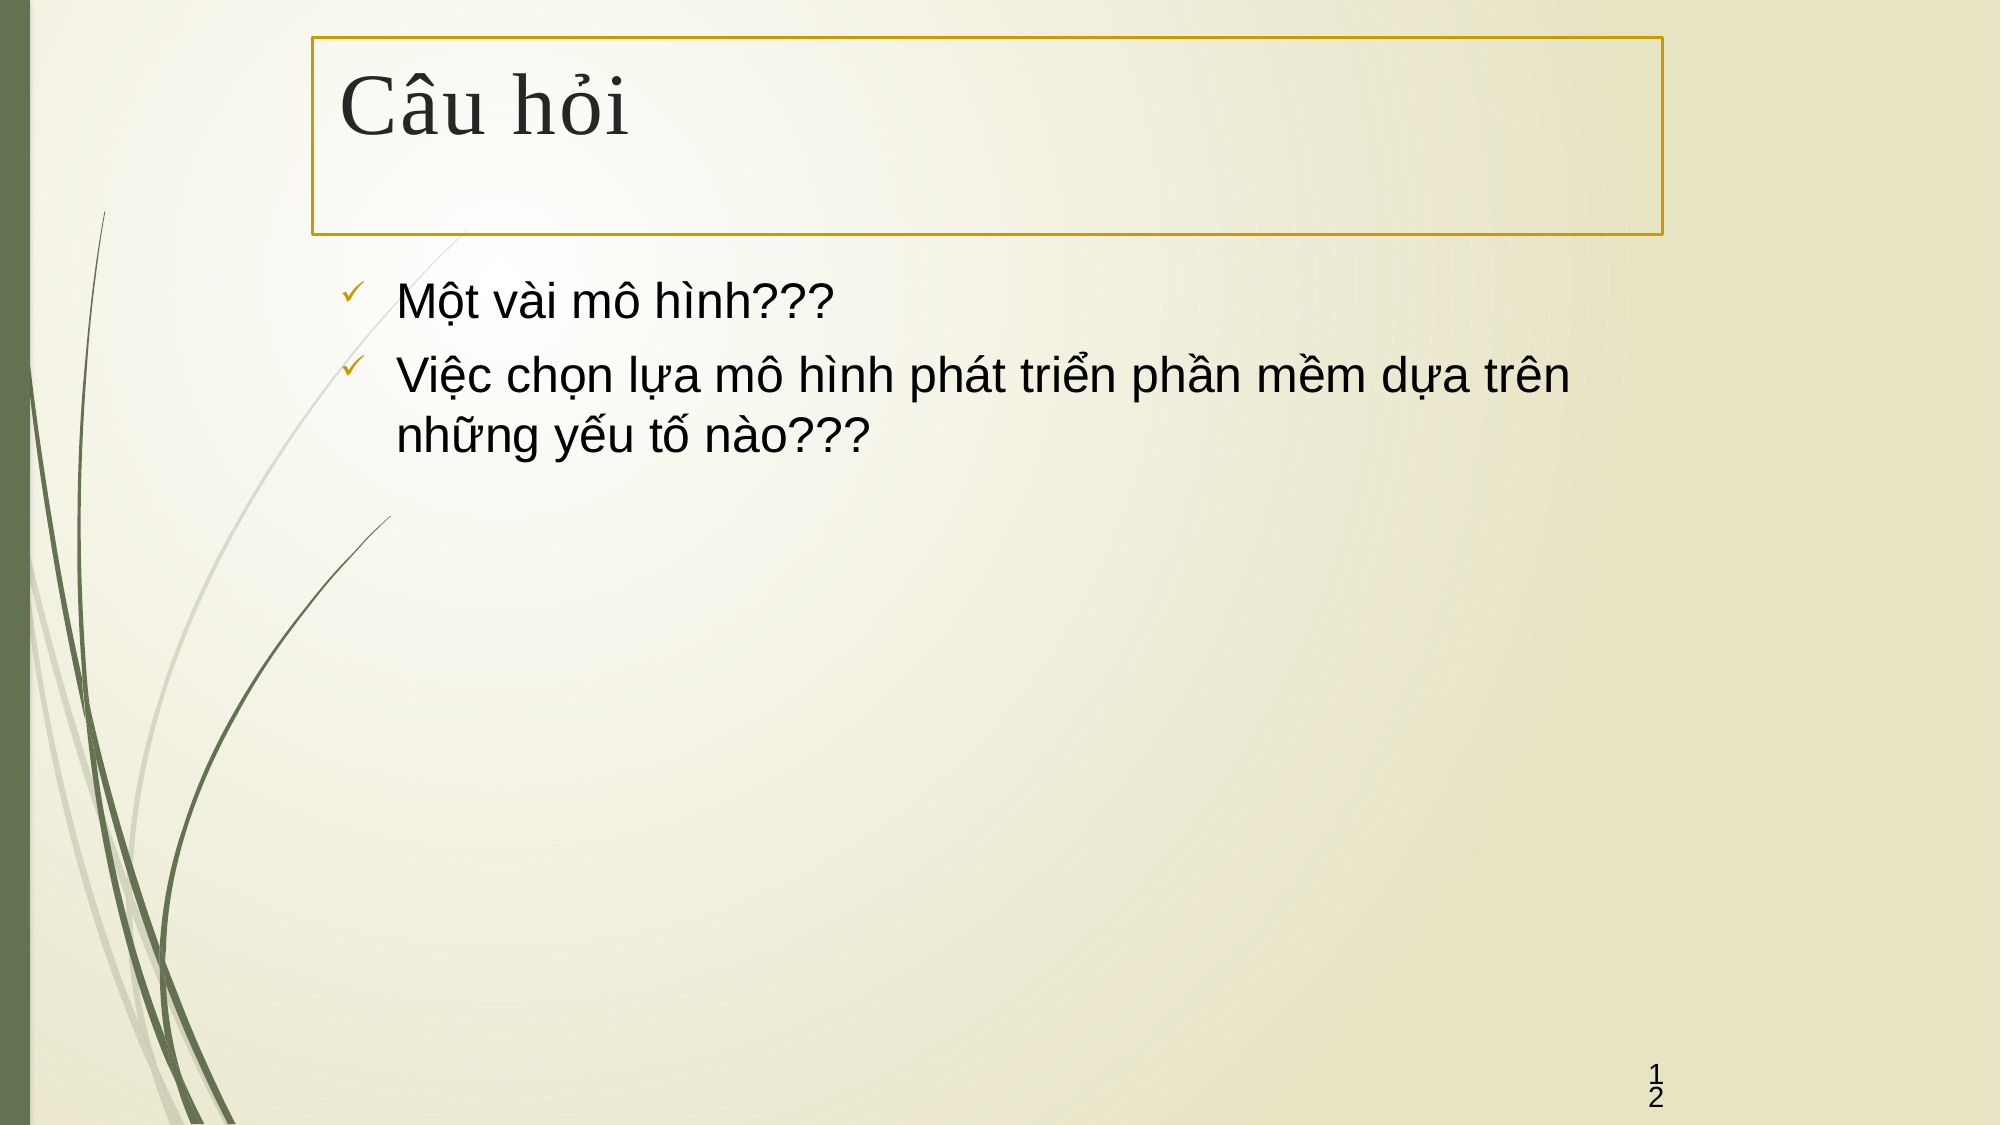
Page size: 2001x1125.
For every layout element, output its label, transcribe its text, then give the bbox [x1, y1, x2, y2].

slide_number 12 [1630, 1061, 1667, 1125]
text_box Một vài mô hình??? Việc chọn lựa mô hình phát triển phần mềm dựa trên những yếu tố nào??? [337, 254, 1661, 527]
title Câu hỏi [312, 37, 1663, 235]
